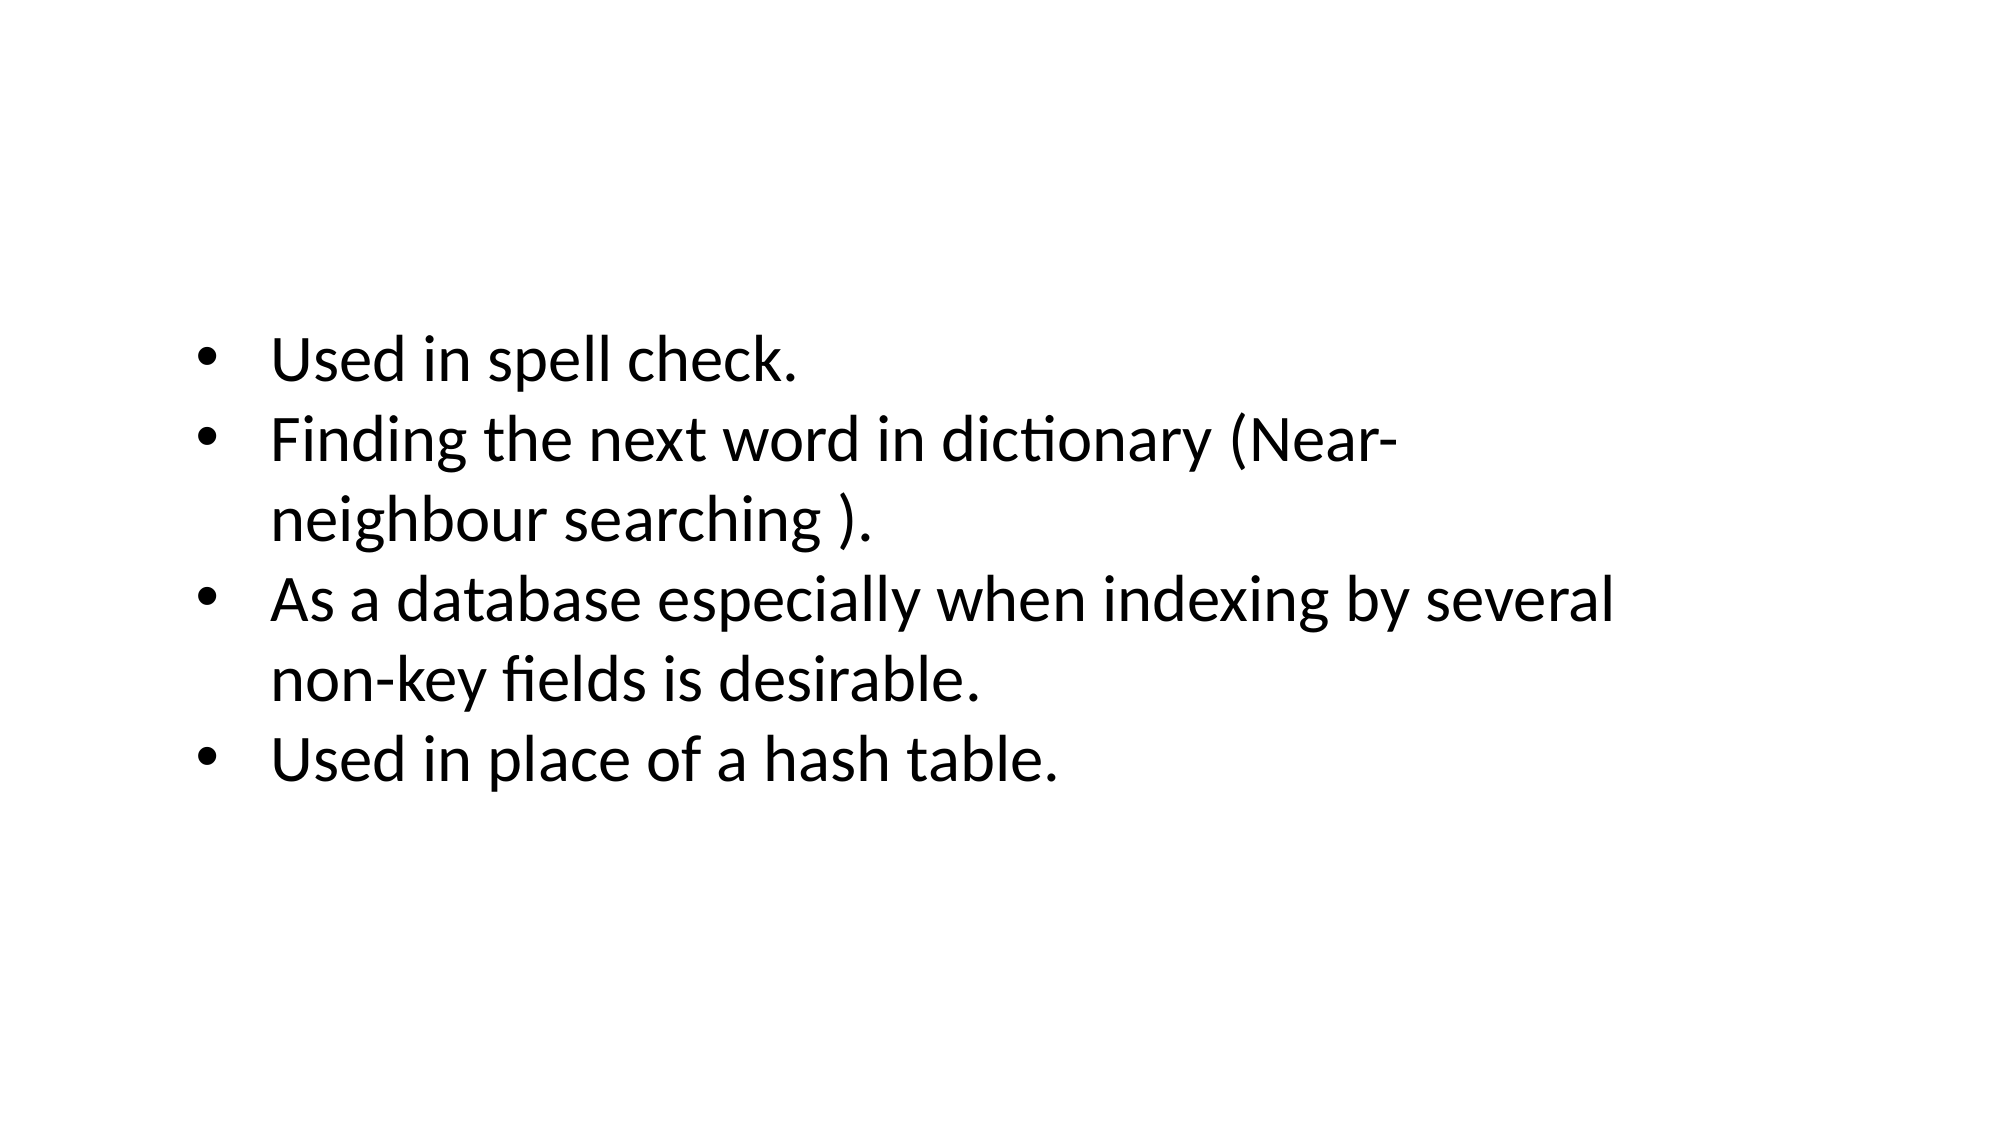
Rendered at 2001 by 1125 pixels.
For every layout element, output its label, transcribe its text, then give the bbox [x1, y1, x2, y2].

text_box Used in spell check. Finding the next word in dictionary (Near-neighbour searching ). As a database especially when indexing by several non-key fields is desirable. Used in place of a hash table. [180, 307, 1667, 803]
